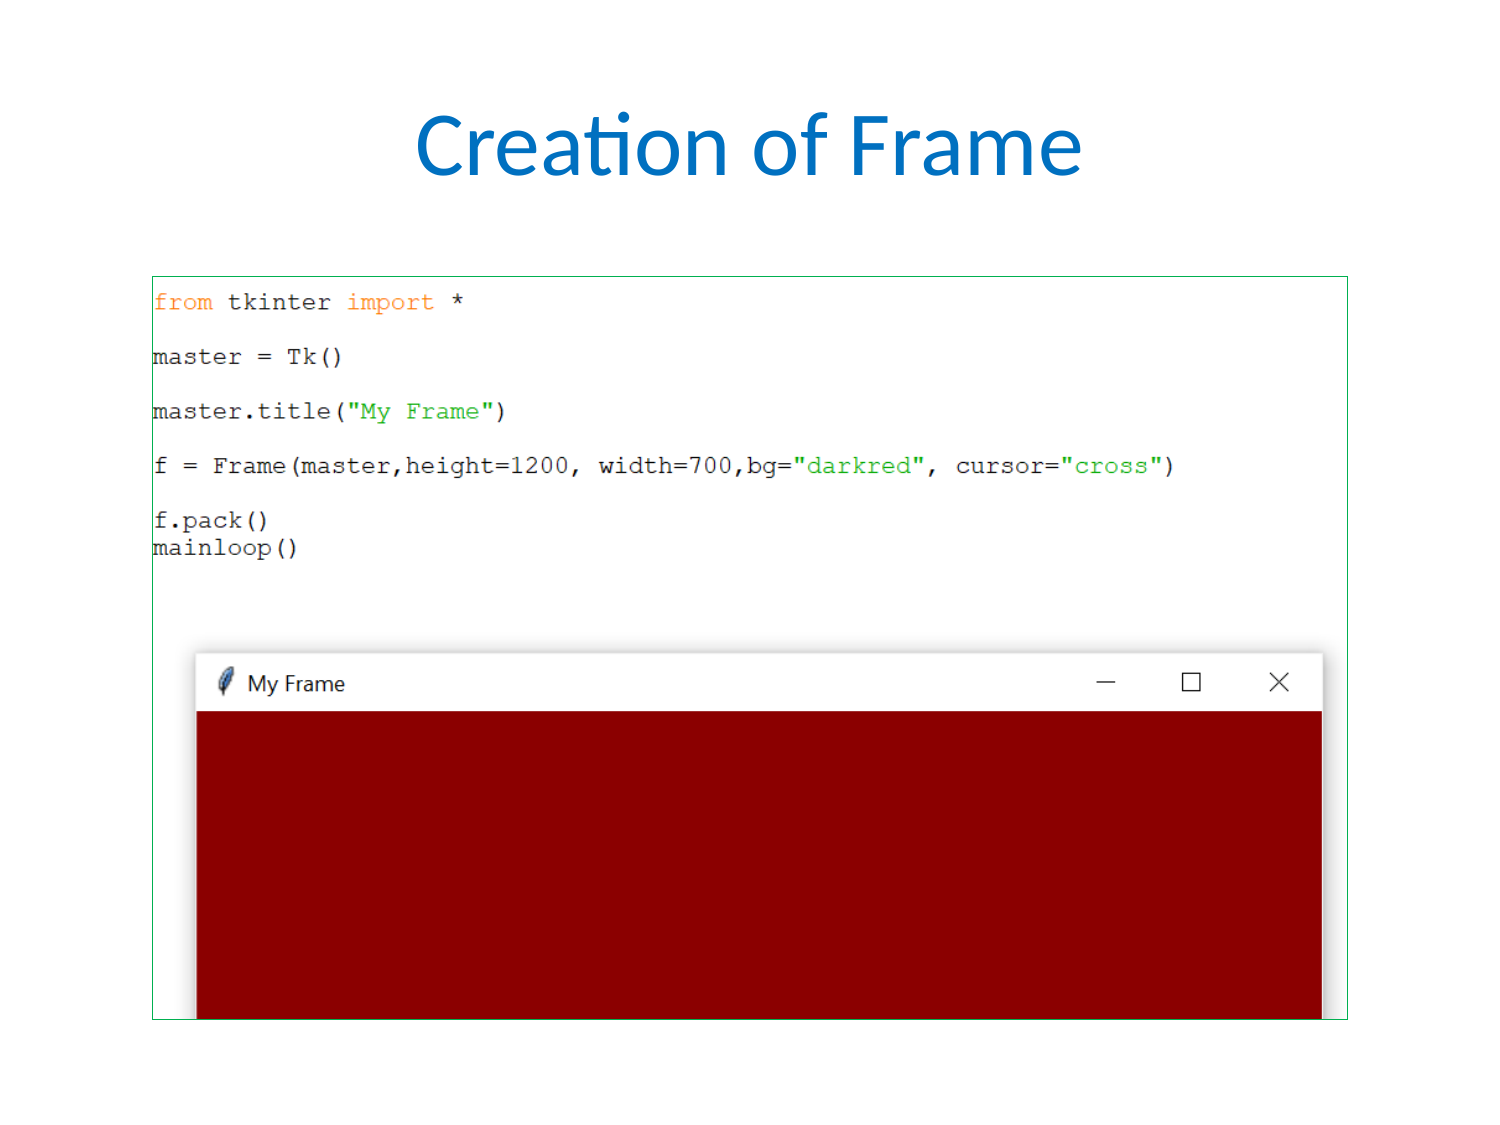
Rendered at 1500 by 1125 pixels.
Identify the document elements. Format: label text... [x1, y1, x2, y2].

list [152, 276, 1348, 1020]
title Creation of Frame [75, 45, 1425, 233]
